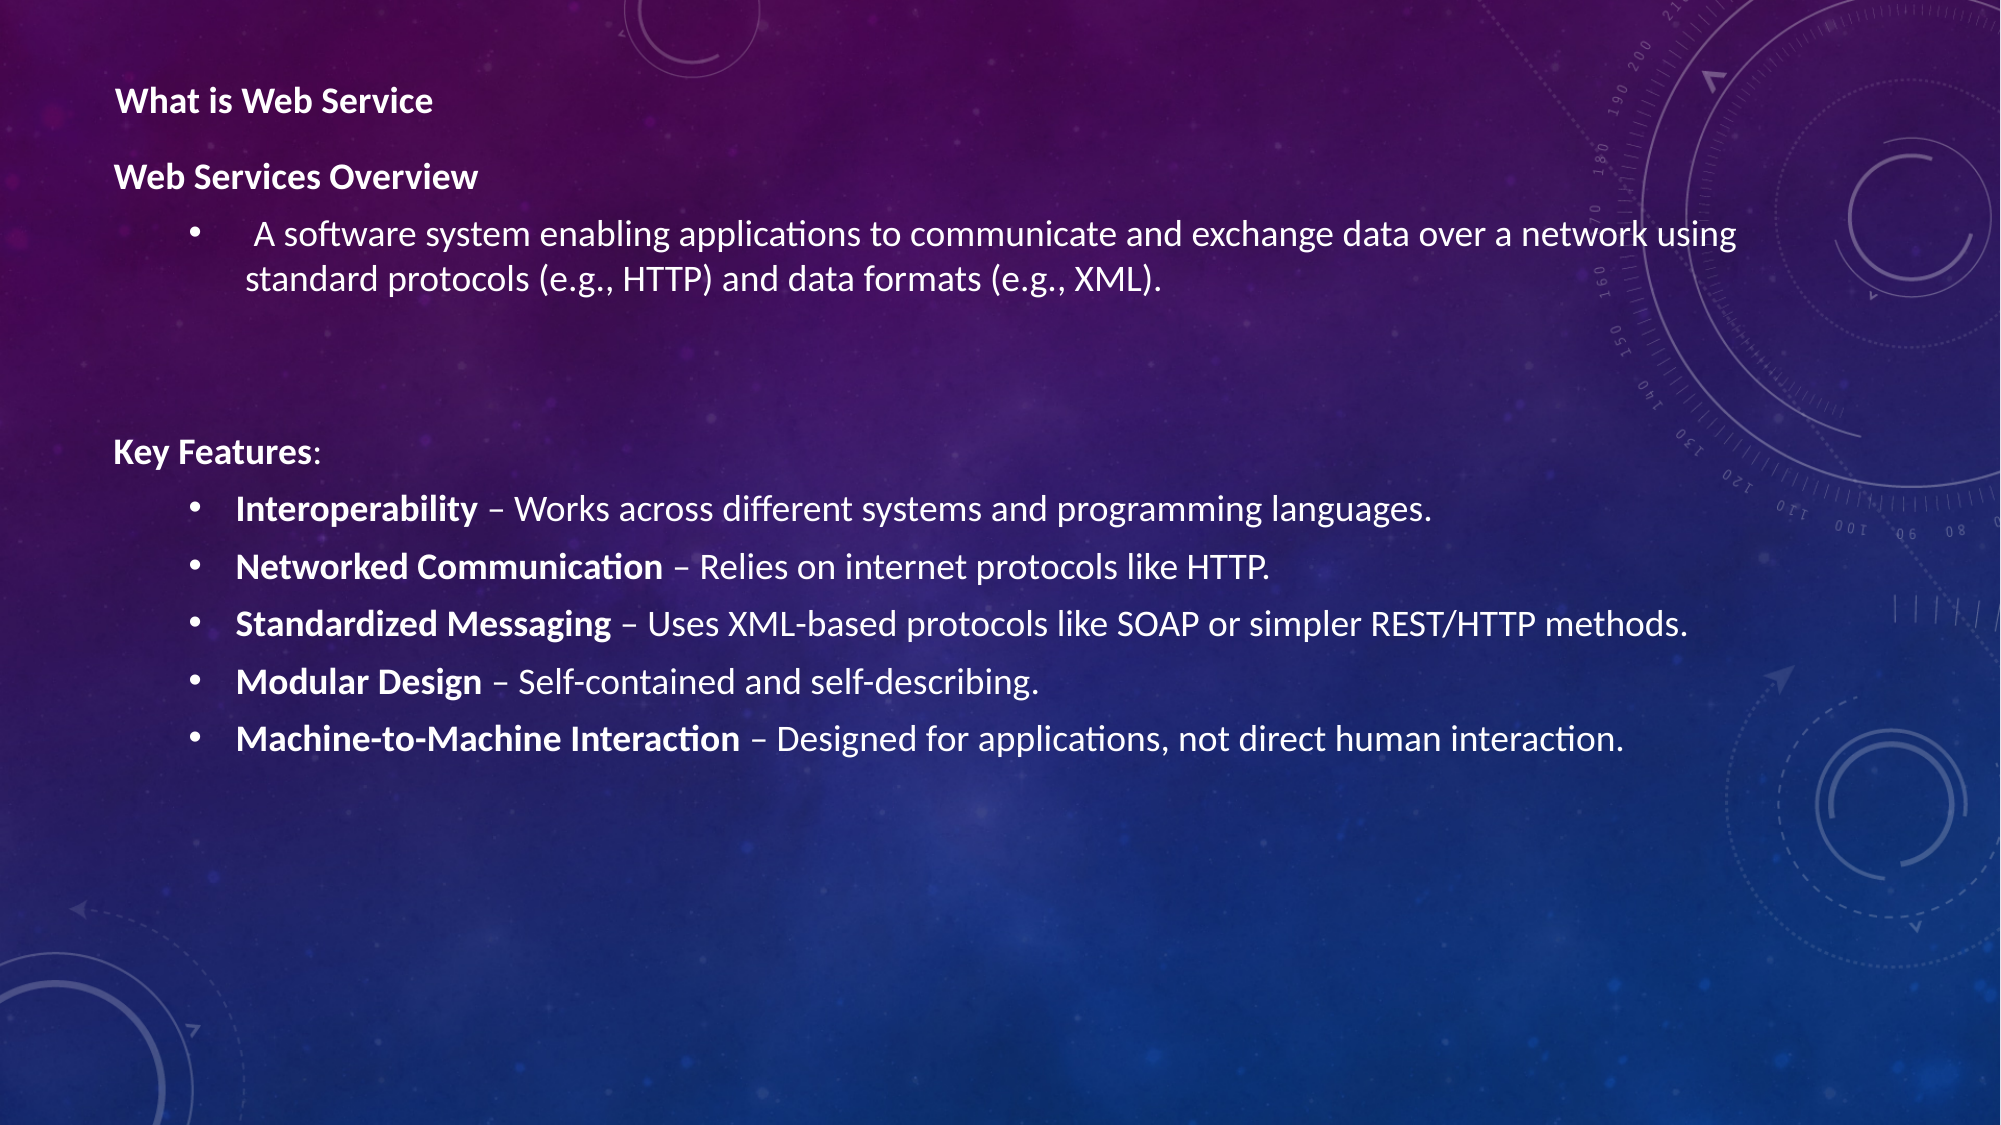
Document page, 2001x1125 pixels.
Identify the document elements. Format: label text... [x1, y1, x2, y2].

text_box What is Web Service [100, 68, 449, 144]
picture [0, 0, 2001, 1125]
text_box Web Services Overview A software system enabling applications to communicate and exchange data over a network using standard protocols (e.g., HTTP) and data formats (e.g., XML). Key Features: Interoperability – Works across different systems and programming languages. Networked Communication – Relies on internet protocols like HTTP. Standardized Messaging – Uses XML-based protocols like SOAP or simpler REST/HTTP methods. Modular Design – Self-contained and self-describing. Machine-to-Machine Interaction – Designed for applications, not direct human interaction. [99, 144, 1851, 825]
